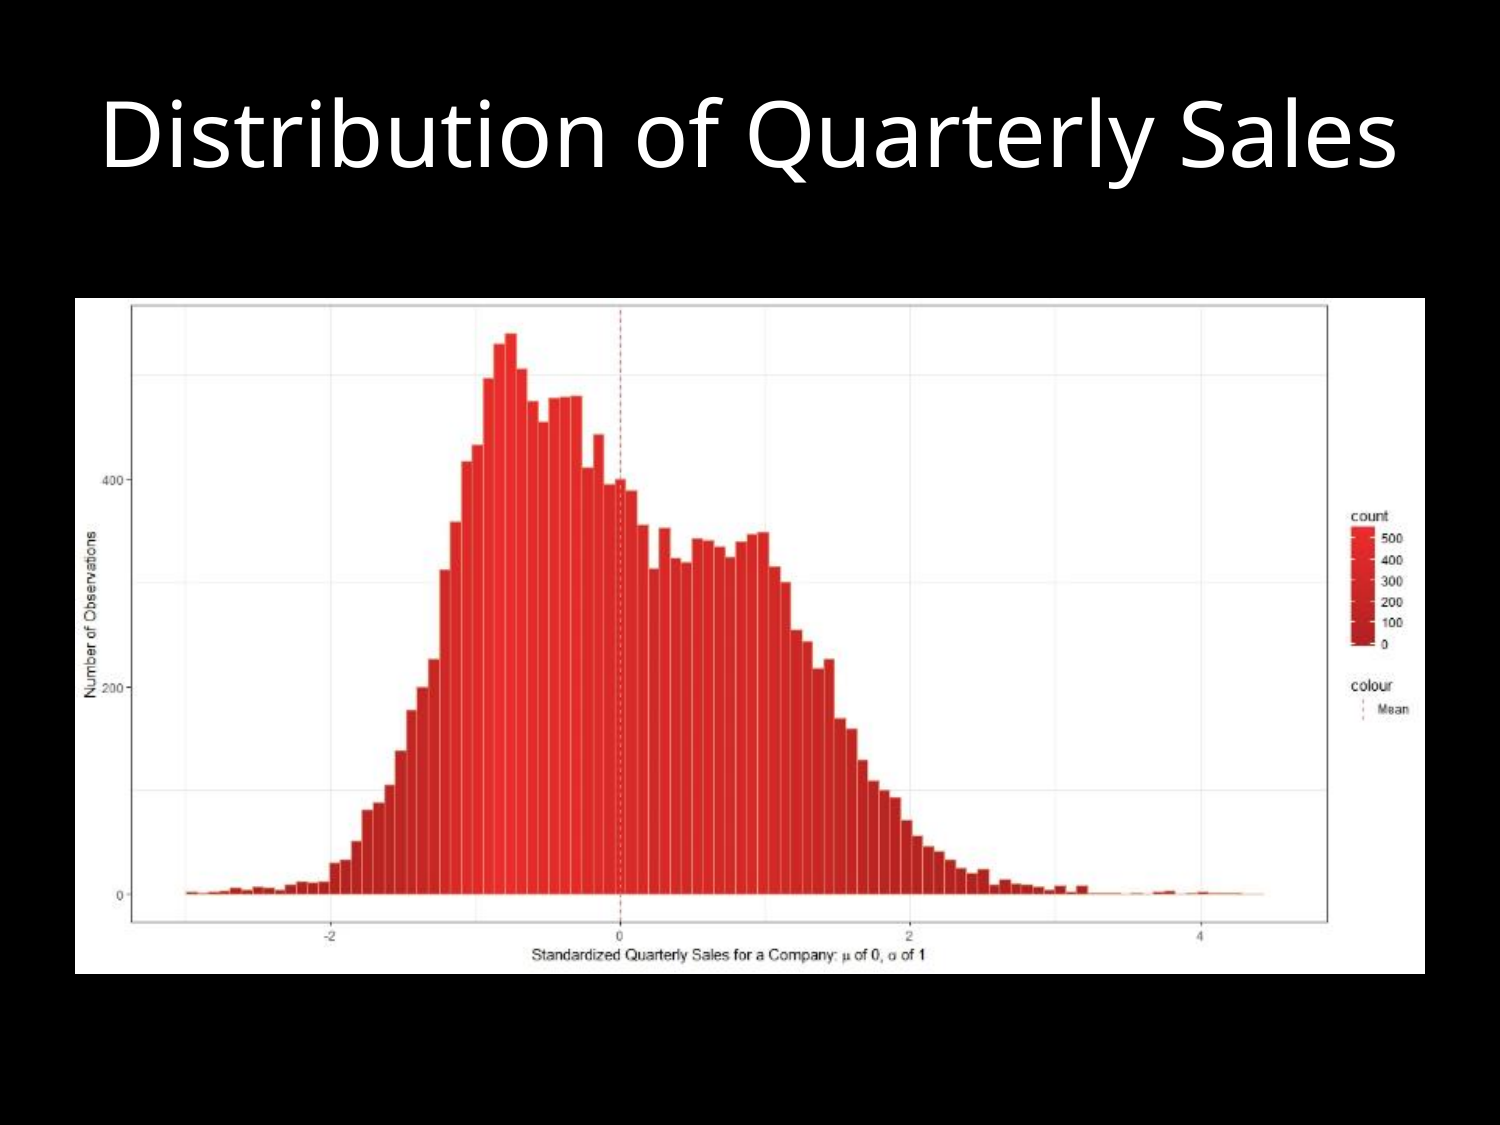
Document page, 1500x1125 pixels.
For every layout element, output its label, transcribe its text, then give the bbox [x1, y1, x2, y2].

title Distribution of Quarterly Sales [75, 37, 1425, 225]
picture [74, 298, 1426, 975]
